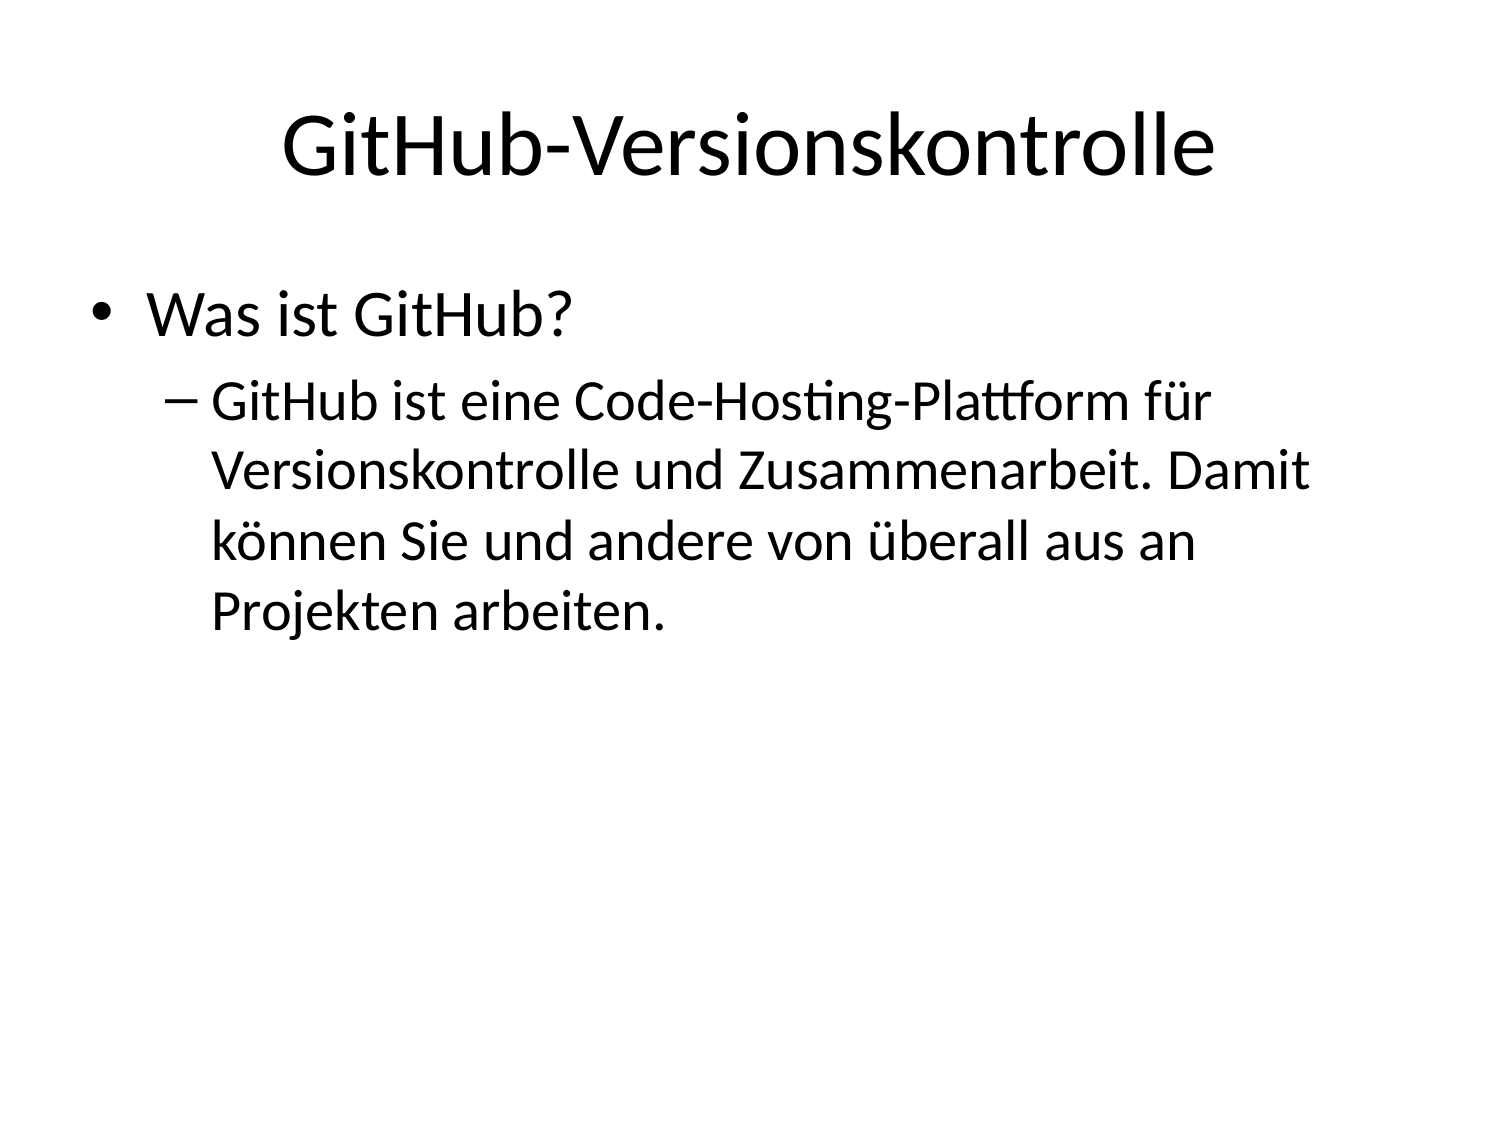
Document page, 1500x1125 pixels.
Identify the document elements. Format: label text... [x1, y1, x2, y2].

list Was ist GitHub? GitHub ist eine Code-Hosting-Plattform für Versionskontrolle und Zusammenarbeit. Damit können Sie und andere von überall aus an Projekten arbeiten. [75, 262, 1425, 1005]
title GitHub-Versionskontrolle [75, 45, 1425, 233]
